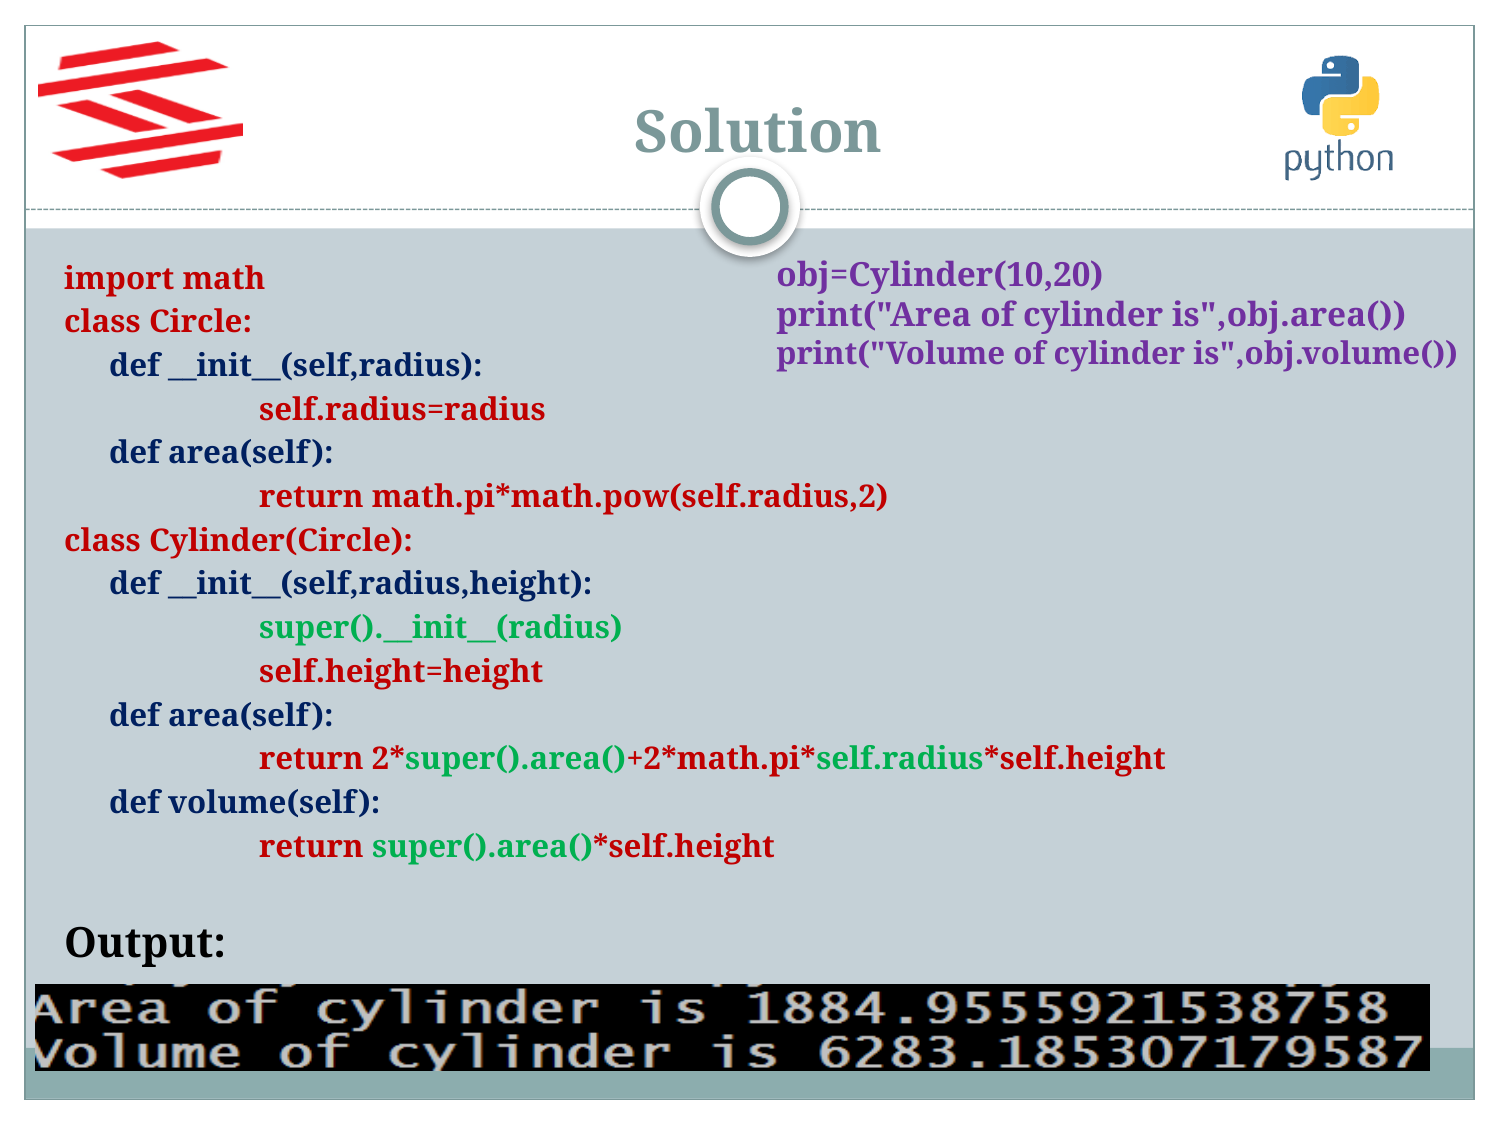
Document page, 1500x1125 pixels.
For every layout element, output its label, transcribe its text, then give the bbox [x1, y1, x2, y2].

text_box [714, 480, 746, 526]
picture [34, 984, 1430, 1071]
title Solution [248, 46, 1459, 172]
list import math class Circle: def __init__(self,radius): self.radius=radius def area(self): return math.pi*math.pow(self.radius,2) class Cylinder(Circle): def __init__(self,radius,height): super().__init__(radius) self.height=height def area(self): return 2*super().area()+2*math.pi*self.radius*self.height def volume(self): return super().area()*self.height Output: [49, 250, 1445, 1047]
picture [1206, 53, 1471, 186]
text_box obj=Cylinder(10,20) print("Area of cylinder is",obj.area()) print("Volume of cylinder is",obj.volume()) [761, 246, 1500, 469]
picture [37, 40, 243, 185]
